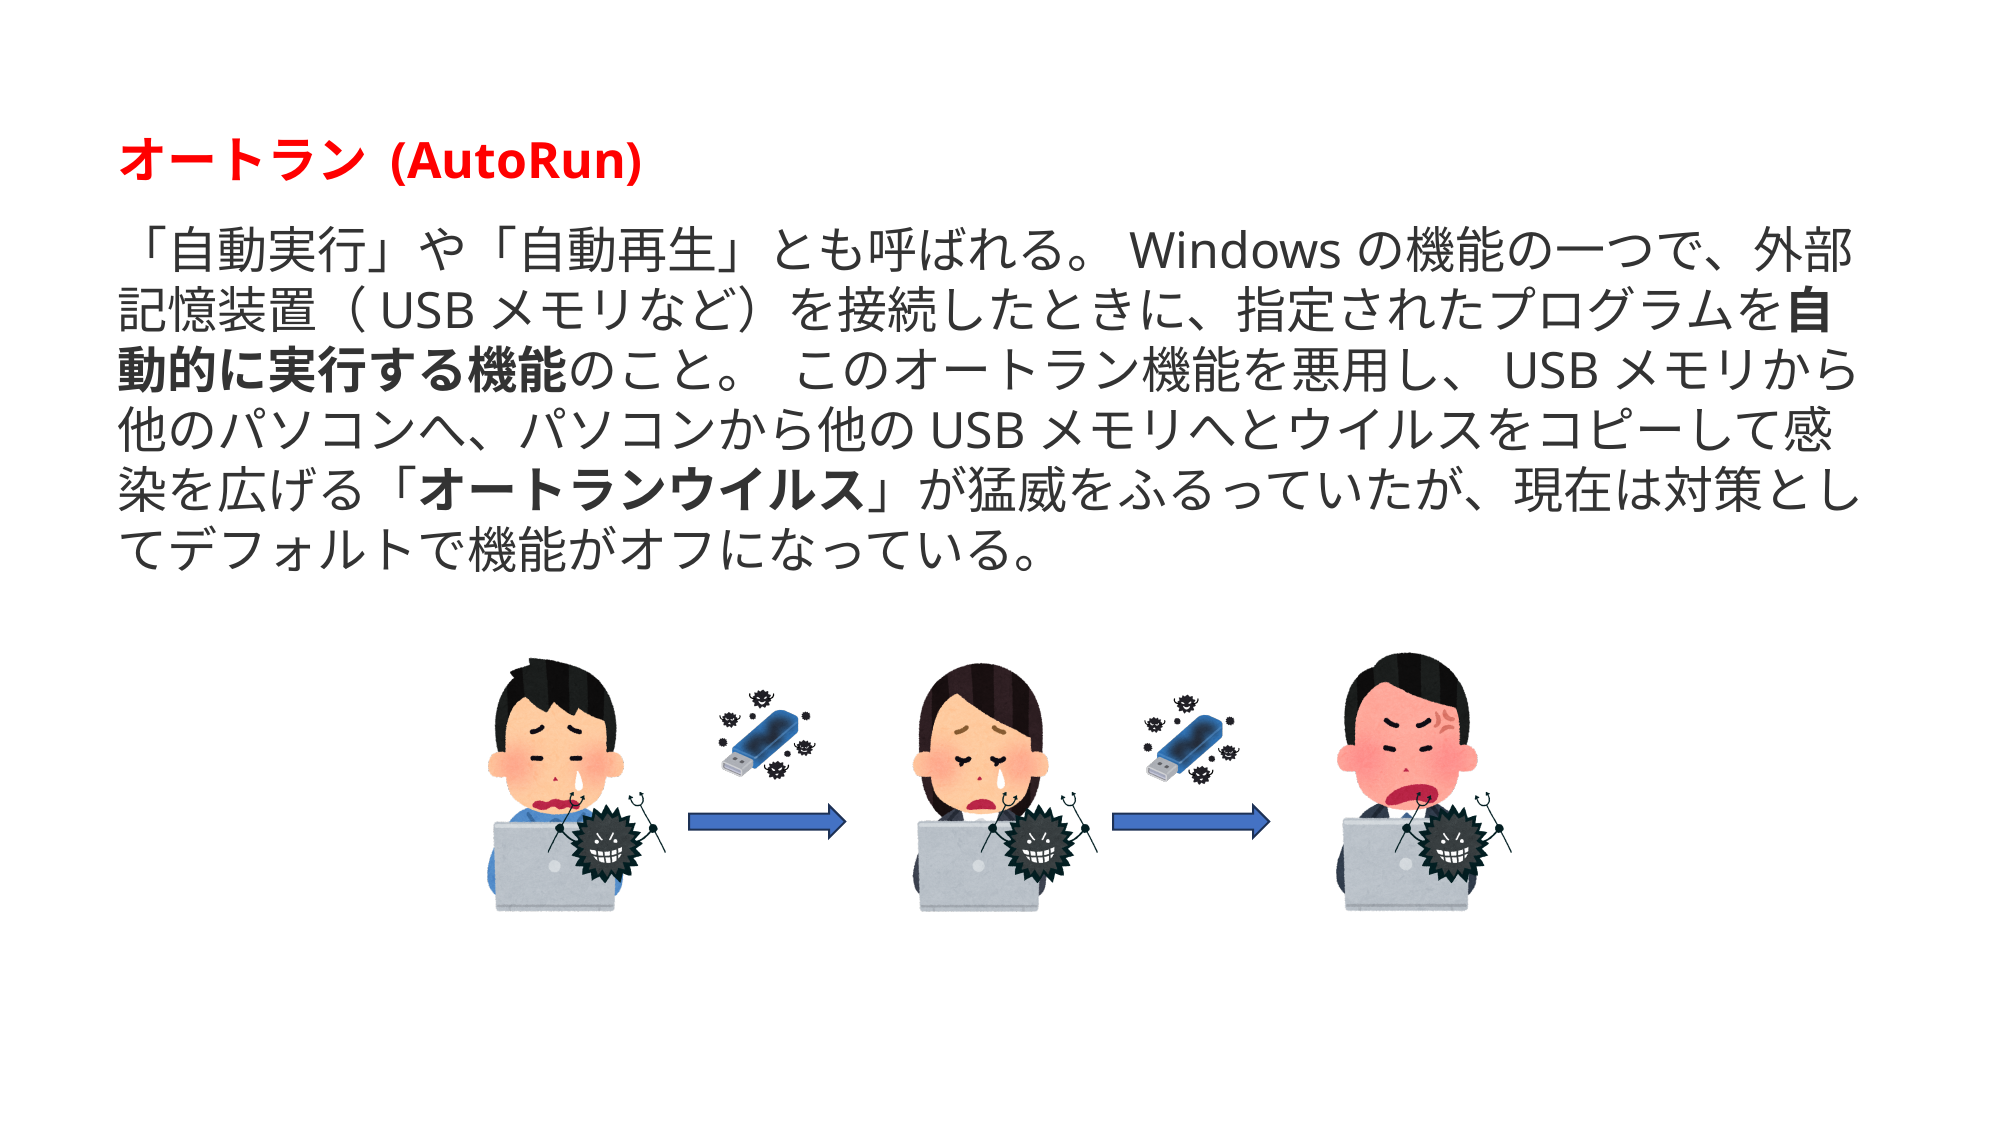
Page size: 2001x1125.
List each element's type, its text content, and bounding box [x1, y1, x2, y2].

text_box [688, 803, 847, 841]
text_box [1112, 803, 1271, 841]
picture [1312, 647, 1514, 920]
picture [888, 657, 1100, 920]
picture [464, 657, 668, 920]
text_box オートラン (AutoRun) 「自動実行」や「自動再生」とも呼ばれる。Windowsの機能の一つで、外部記憶装置（USBメモリなど）を接続したときに、指定されたプログラムを自動的に実行する機能のこと。﻿このオートラン機能を悪用し、USBメモリから他のパソコンへ、パソコンから他のUSBメモリへとウイルスをコピーして感染を広げる「オートランウイルス」が猛威をふるっていたが、現在は対策としてデフォルトで機能がオフになっている。 [102, 121, 1898, 587]
picture [714, 688, 818, 784]
picture [1139, 693, 1242, 789]
